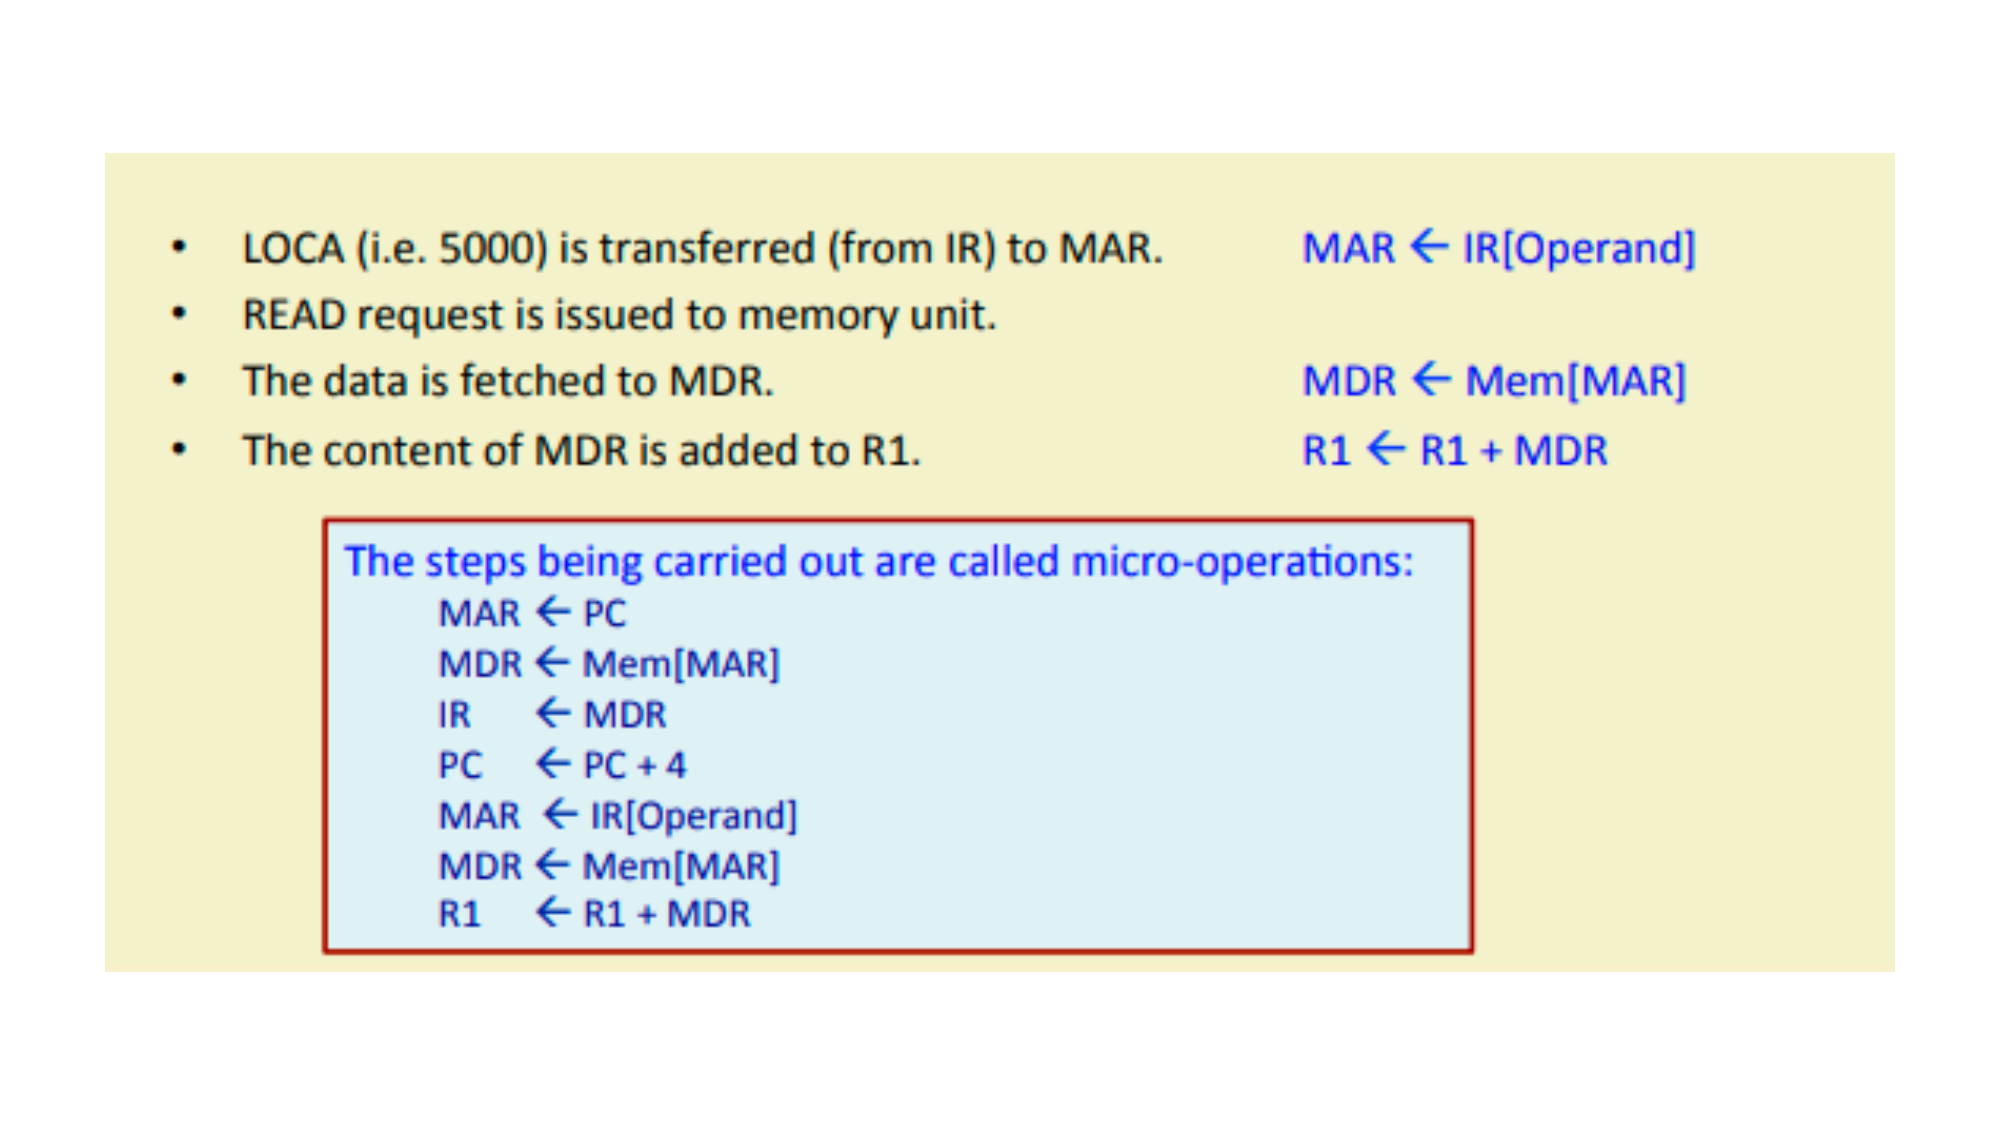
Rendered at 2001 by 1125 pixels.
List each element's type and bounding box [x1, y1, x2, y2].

list [105, 153, 1895, 972]
